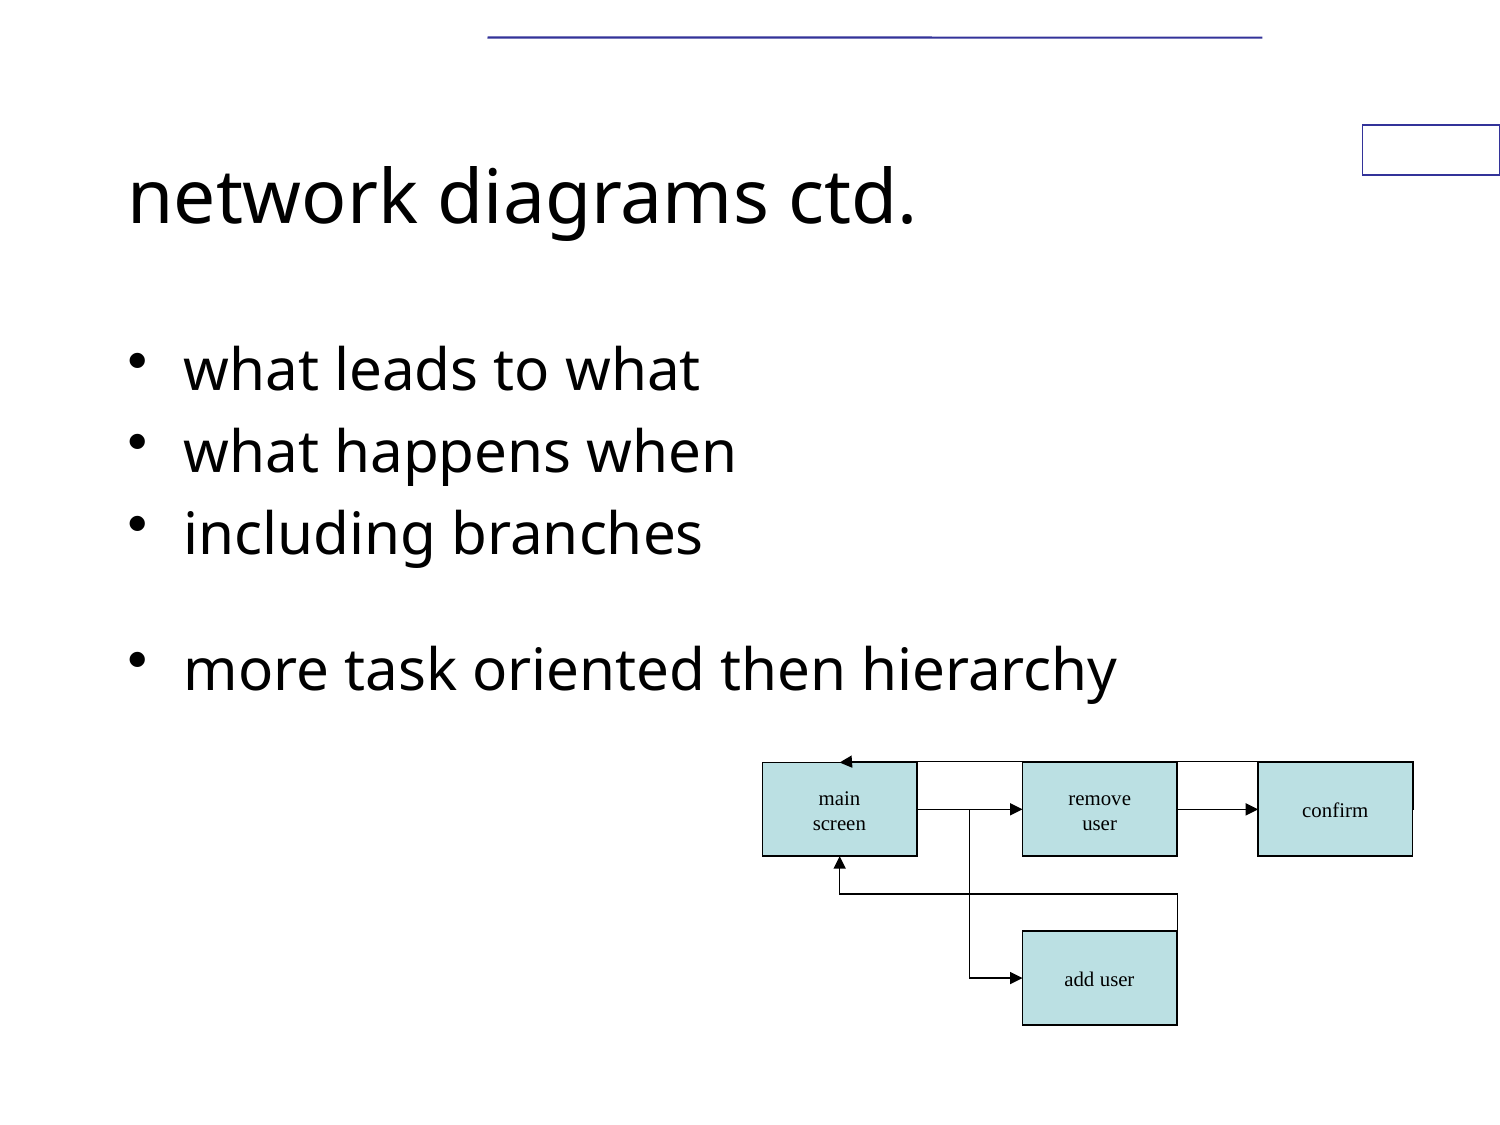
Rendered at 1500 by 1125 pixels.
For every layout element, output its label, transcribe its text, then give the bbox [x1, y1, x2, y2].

title network diagrams ctd. [112, 99, 1238, 288]
list what leads to what what happens when including branches more task oriented then hierarchy [112, 324, 1388, 1000]
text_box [761, 761, 1414, 1026]
